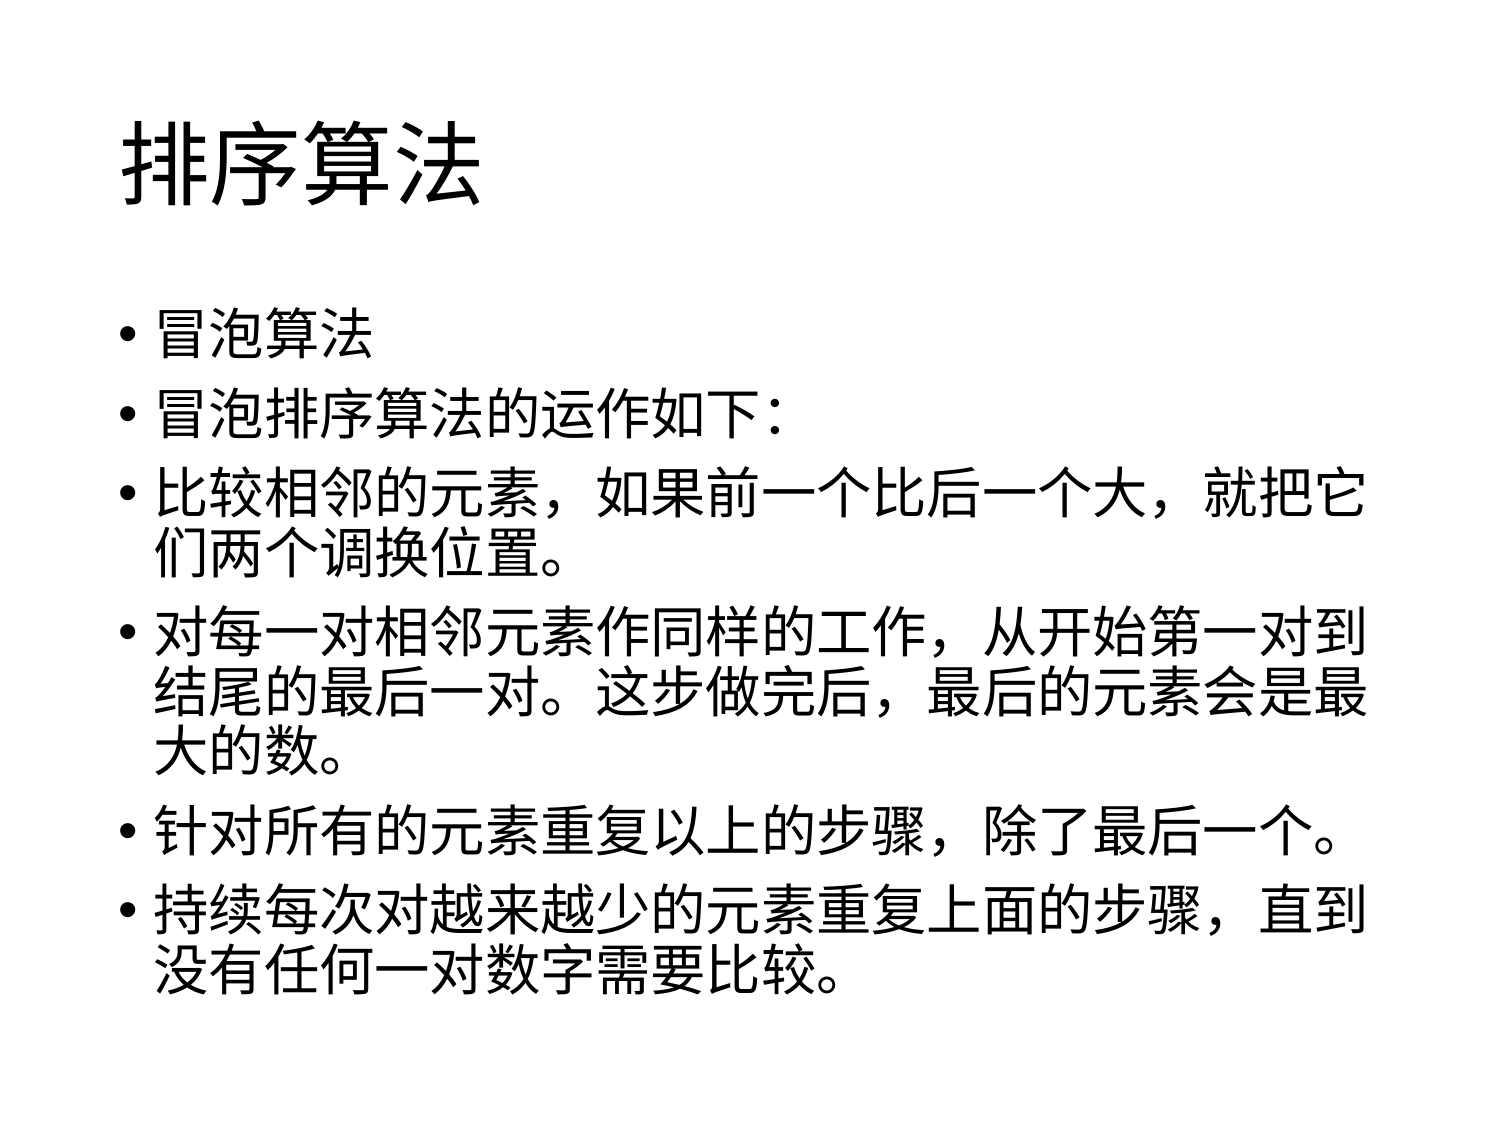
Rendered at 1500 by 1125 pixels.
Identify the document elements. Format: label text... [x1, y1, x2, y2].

title 排序算法 [103, 59, 1397, 278]
list 冒泡算法 冒泡排序算法的运作如下： 比较相邻的元素，如果前一个比后一个大，就把它们两个调换位置。 对每一对相邻元素作同样的工作，从开始第一对到结尾的最后一对。这步做完后，最后的元素会是最大的数。 针对所有的元素重复以上的步骤，除了最后一个。 持续每次对越来越少的元素重复上面的步骤，直到没有任何一对数字需要比较。 [103, 299, 1397, 1014]
